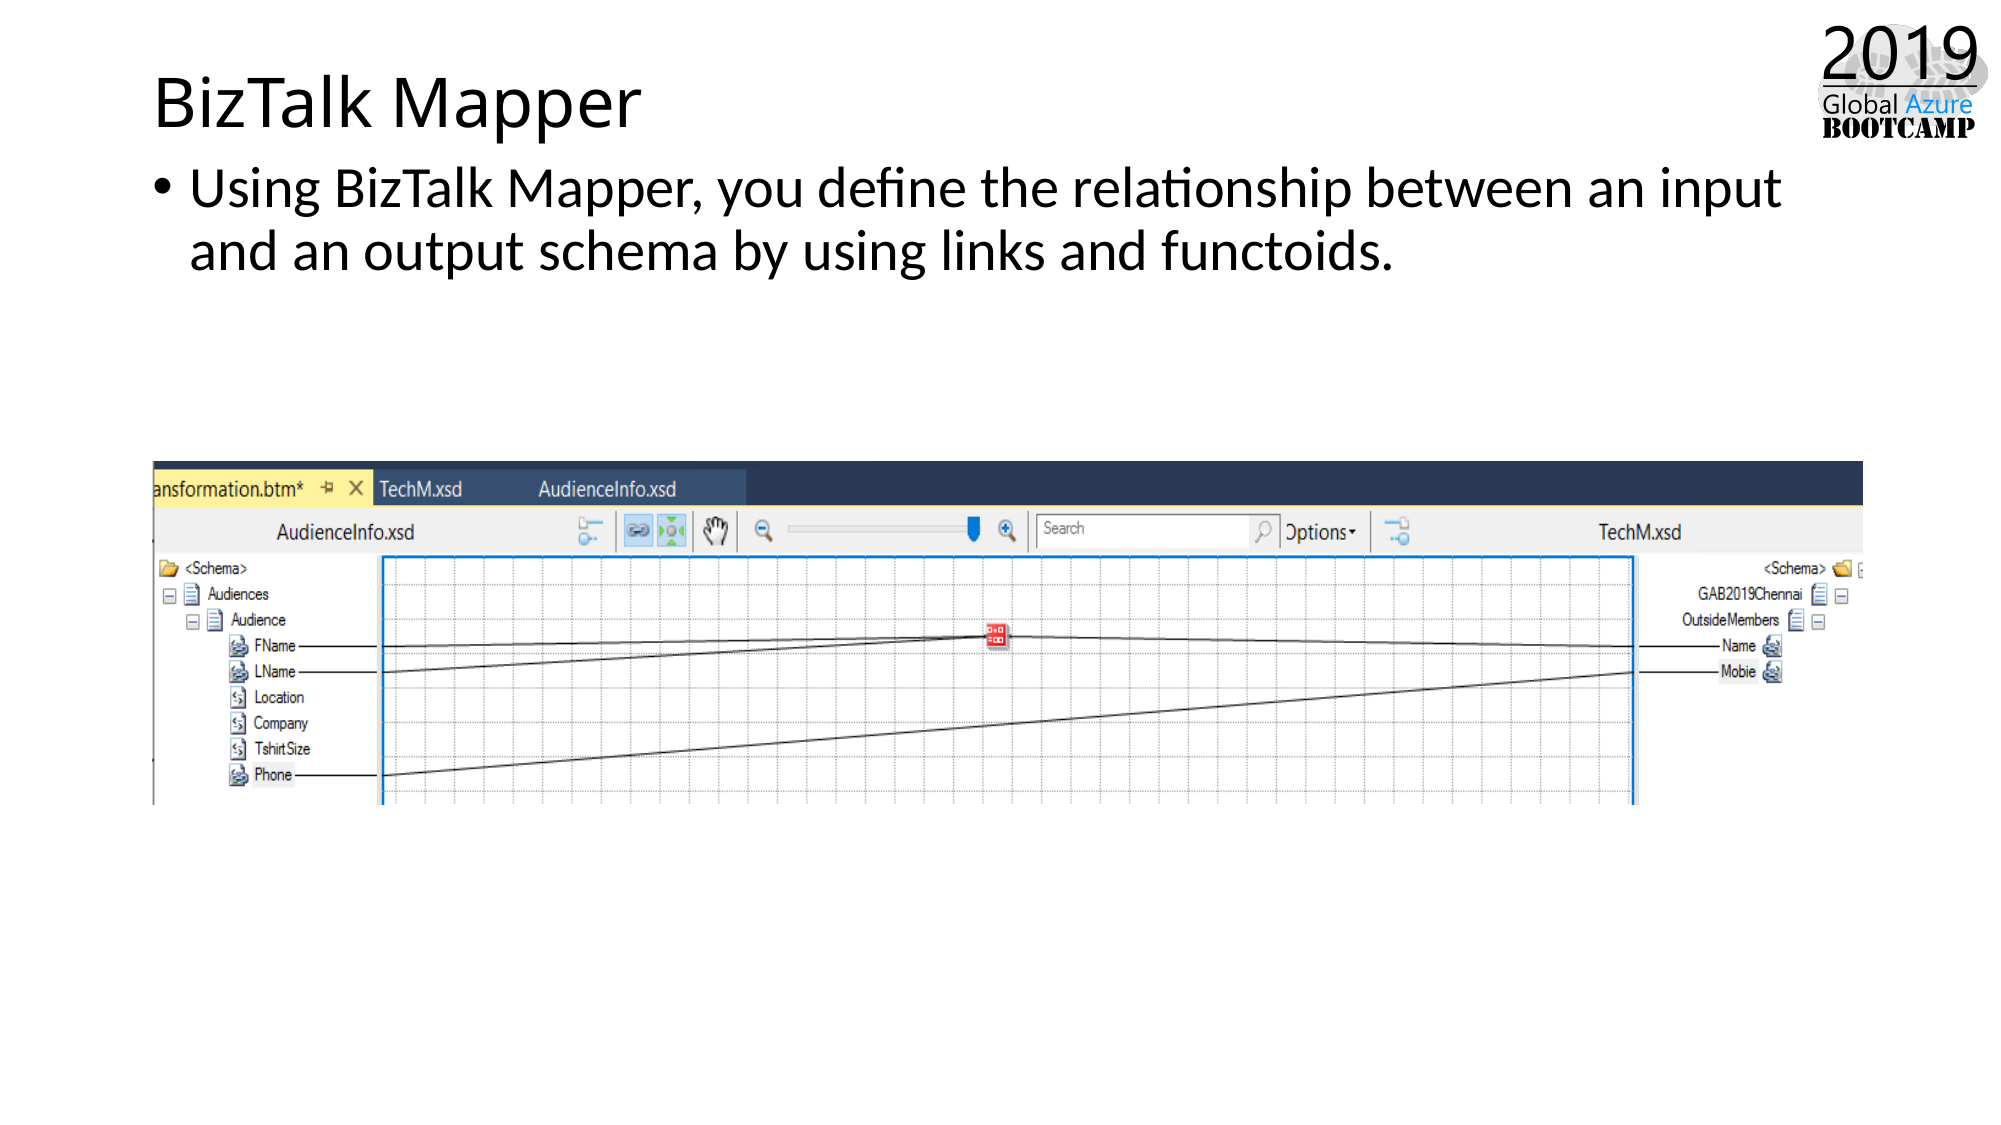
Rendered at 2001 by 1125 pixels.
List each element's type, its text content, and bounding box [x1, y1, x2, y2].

title BizTalk Mapper [137, 59, 1863, 149]
picture [152, 461, 1863, 805]
picture [1818, 0, 1988, 151]
list Using BizTalk Mapper, you define the relationship between an input and an output schema by using links and functoids. [137, 149, 1863, 1014]
